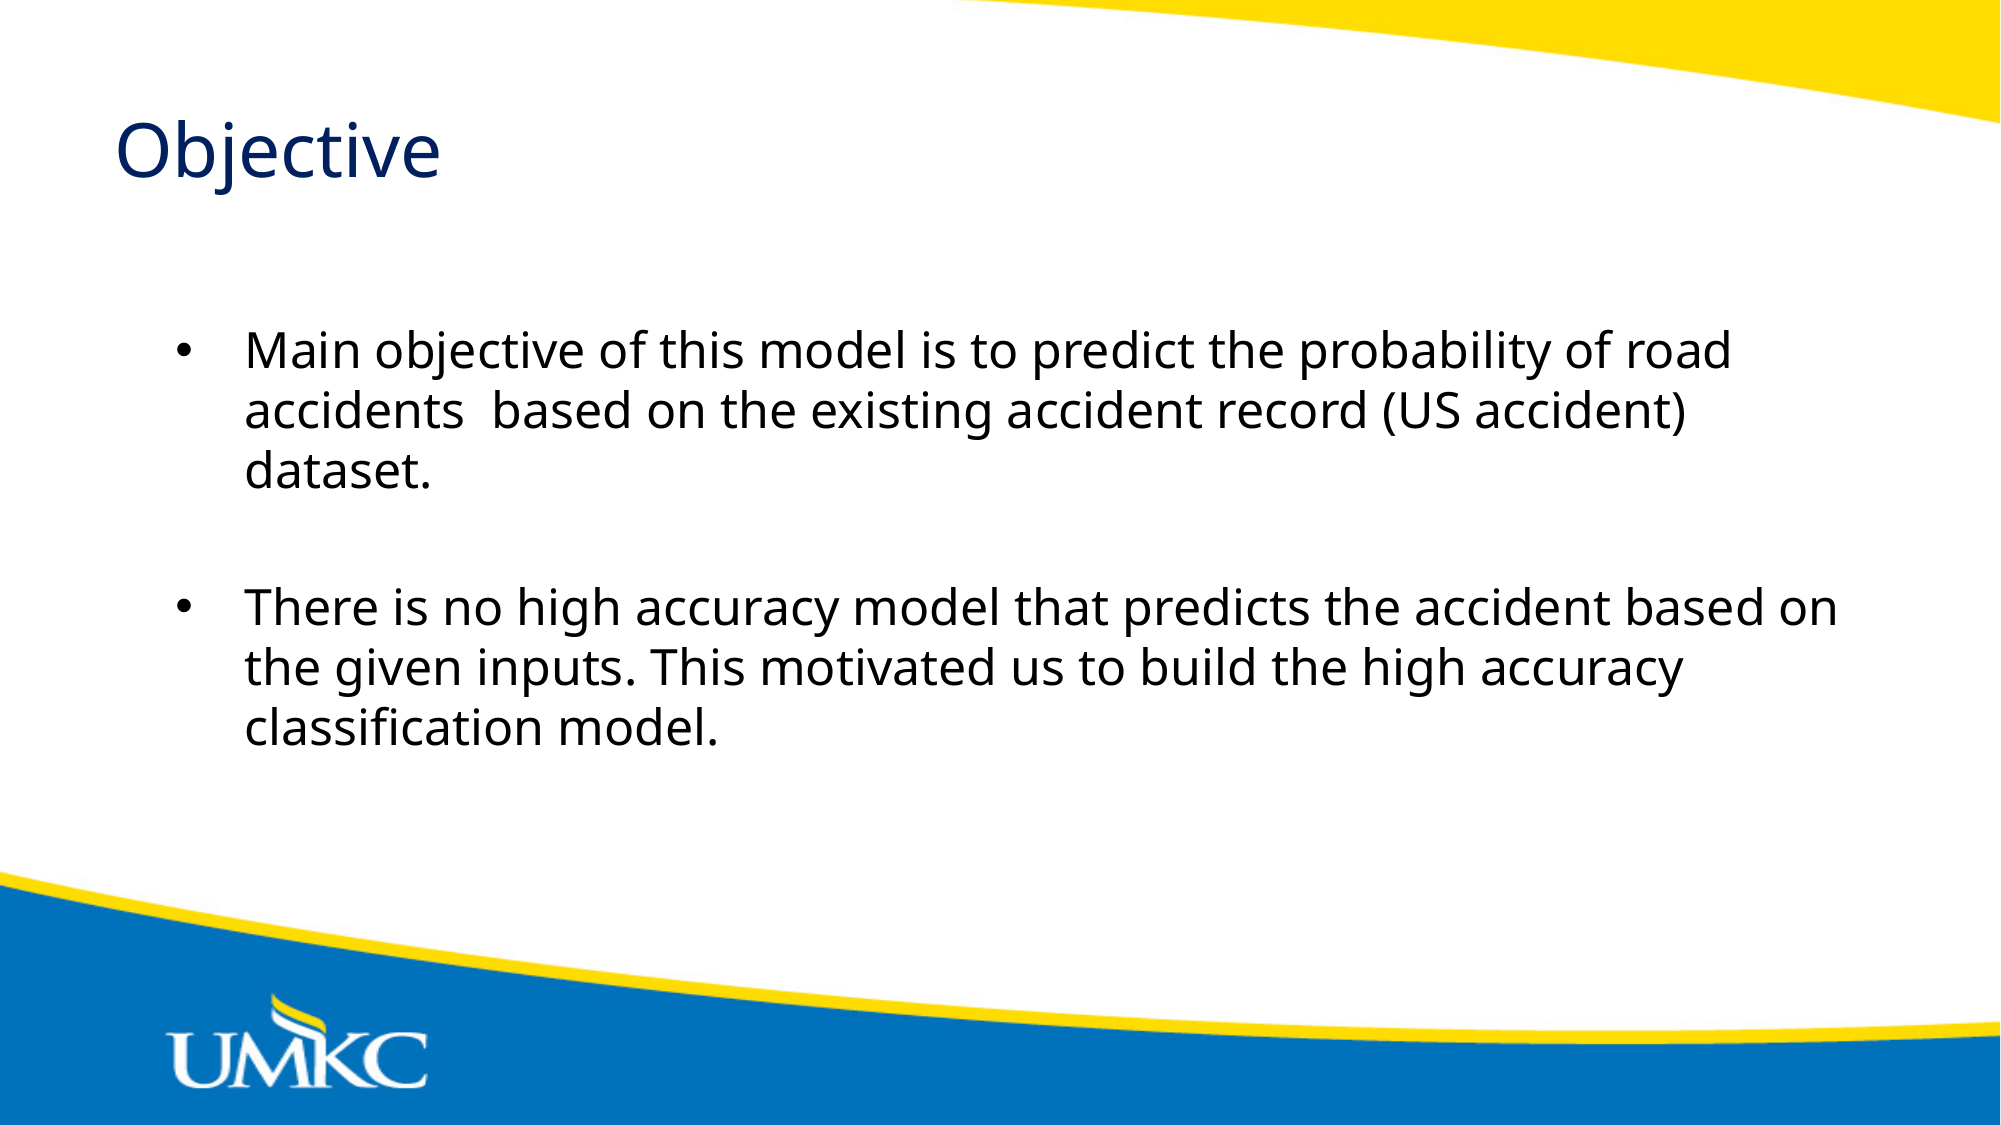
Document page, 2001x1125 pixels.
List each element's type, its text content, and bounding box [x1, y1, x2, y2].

text_box Main objective of this model is to predict the probability of road accidents based on the existing accident record (US accident) dataset. There is no high accuracy model that predicts the accident based on the given inputs. This motivated us to build the high accuracy classification model. [133, 244, 1867, 841]
picture [0, 0, 2001, 1125]
text_box Objective [103, 79, 1603, 216]
